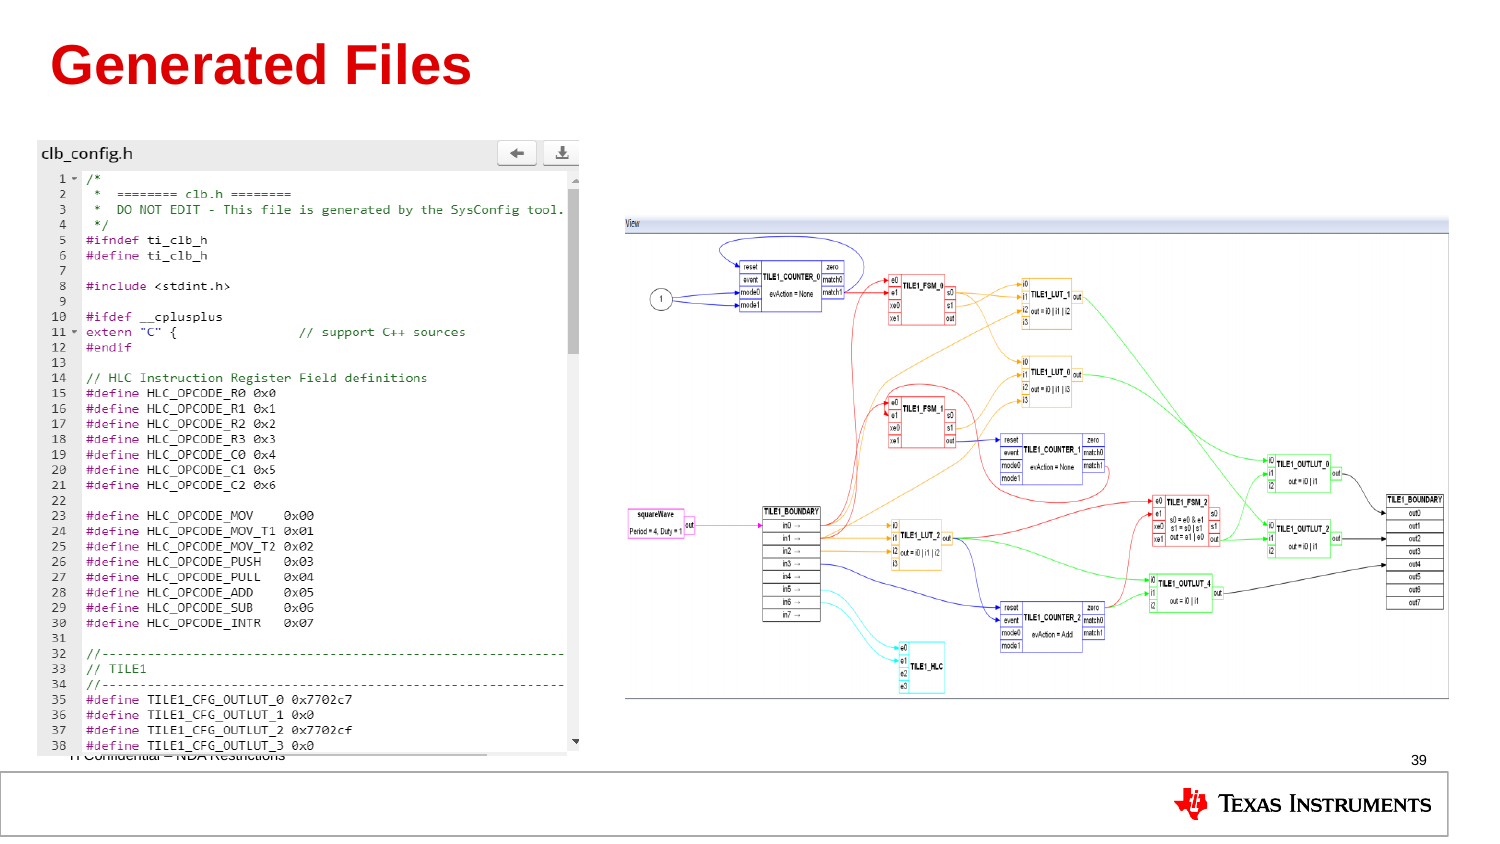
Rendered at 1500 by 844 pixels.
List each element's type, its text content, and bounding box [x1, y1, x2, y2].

picture [625, 214, 1449, 700]
picture [1174, 788, 1431, 820]
title Generated Files [37, 17, 1426, 119]
slide_number 39 [1089, 744, 1440, 770]
picture [37, 139, 579, 756]
